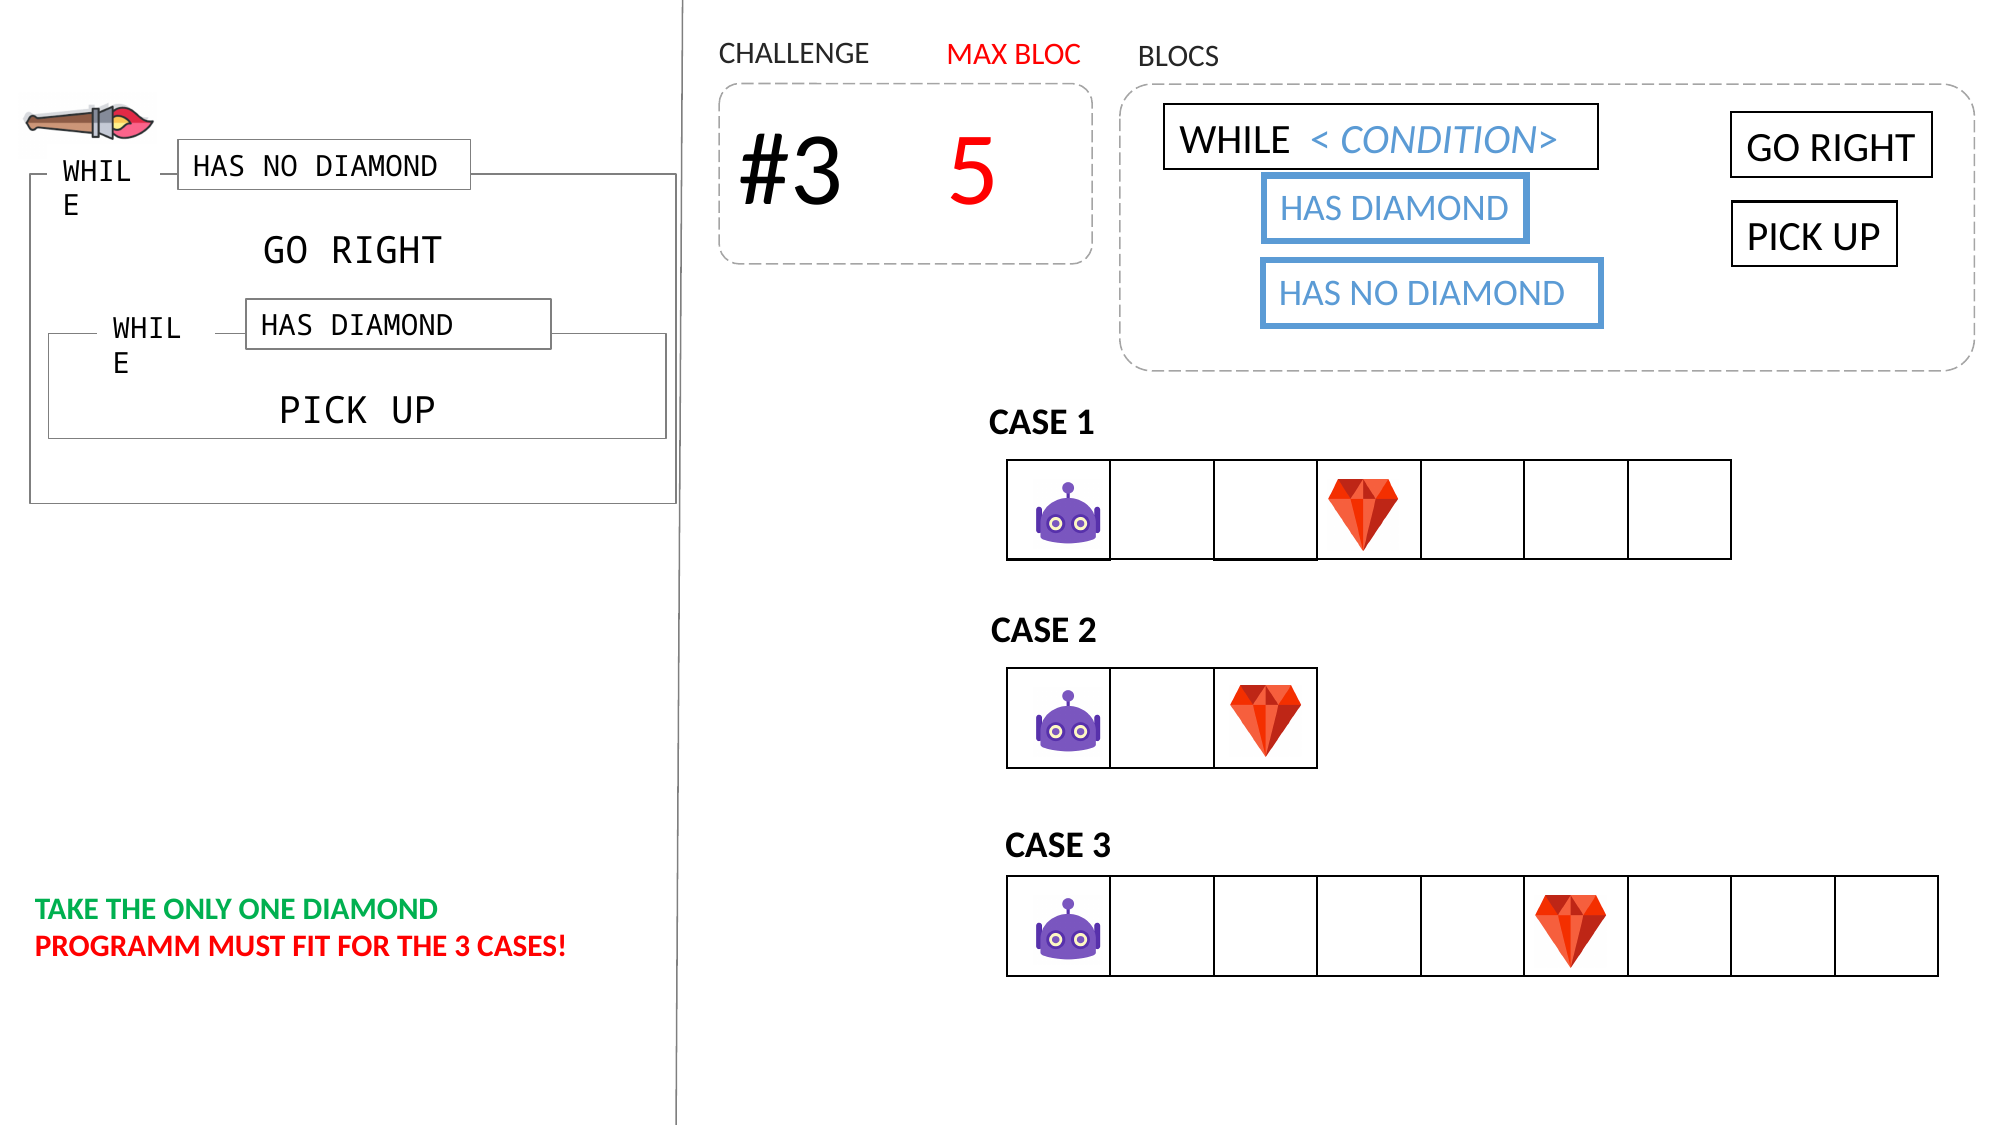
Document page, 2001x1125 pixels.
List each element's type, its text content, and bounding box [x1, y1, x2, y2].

picture [1033, 687, 1103, 757]
text_box PICK UP [48, 333, 667, 439]
text_box [1317, 876, 1420, 976]
text_box [1317, 459, 1420, 560]
text_box [1834, 876, 1939, 976]
picture [19, 56, 157, 196]
text_box [1006, 495, 1110, 560]
text_box [1110, 459, 1213, 560]
text_box MAX BLOC [931, 25, 1098, 79]
text_box #3 [723, 92, 860, 233]
text_box CASE 1 [974, 389, 1111, 495]
text_box WHILE [47, 144, 160, 230]
text_box [1263, 175, 1527, 242]
picture [1534, 895, 1607, 968]
text_box [1627, 876, 1731, 976]
text_box CASE 2 [975, 597, 1112, 703]
picture [1033, 479, 1103, 549]
text_box 5 [931, 92, 1069, 233]
text_box [1110, 667, 1213, 768]
text_box HAS NO DIAMOND [1263, 260, 1584, 321]
text_box TAKE THE ONLY ONE DIAMOND PROGRAMM MUST FIT FOR THE 3 CASES! [19, 880, 666, 971]
text_box HAS NO DIAMOND [177, 139, 471, 190]
text_box WHILE [97, 302, 215, 388]
text_box [1731, 876, 1834, 976]
text_box [1420, 876, 1524, 976]
text_box PICK UP [1731, 201, 1898, 267]
text_box [1420, 459, 1524, 560]
text_box [1119, 84, 1975, 371]
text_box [675, 0, 683, 1125]
text_box [1213, 876, 1317, 976]
text_box [1524, 459, 1627, 560]
text_box [1524, 876, 1627, 976]
text_box [1213, 667, 1318, 768]
text_box [1110, 876, 1213, 976]
text_box [1627, 459, 1732, 560]
text_box [1006, 918, 1110, 976]
text_box HAS DIAMOND [245, 299, 551, 349]
text_box CHALLENGE [703, 25, 887, 78]
picture [1229, 684, 1302, 757]
text_box GO RIGHT [30, 173, 670, 504]
text_box CASE 3 [990, 812, 1127, 918]
picture [1033, 895, 1103, 966]
text_box [719, 83, 1093, 264]
text_box WHILE < CONDITION> [1164, 103, 1599, 169]
text_box GO RIGHT [1731, 112, 1933, 177]
picture [1327, 479, 1400, 552]
text_box [1006, 703, 1110, 768]
text_box [1263, 260, 1602, 326]
text_box BLOCS [1122, 27, 1235, 81]
text_box HAS DIAMOND [1264, 175, 1527, 236]
text_box [1213, 459, 1317, 560]
